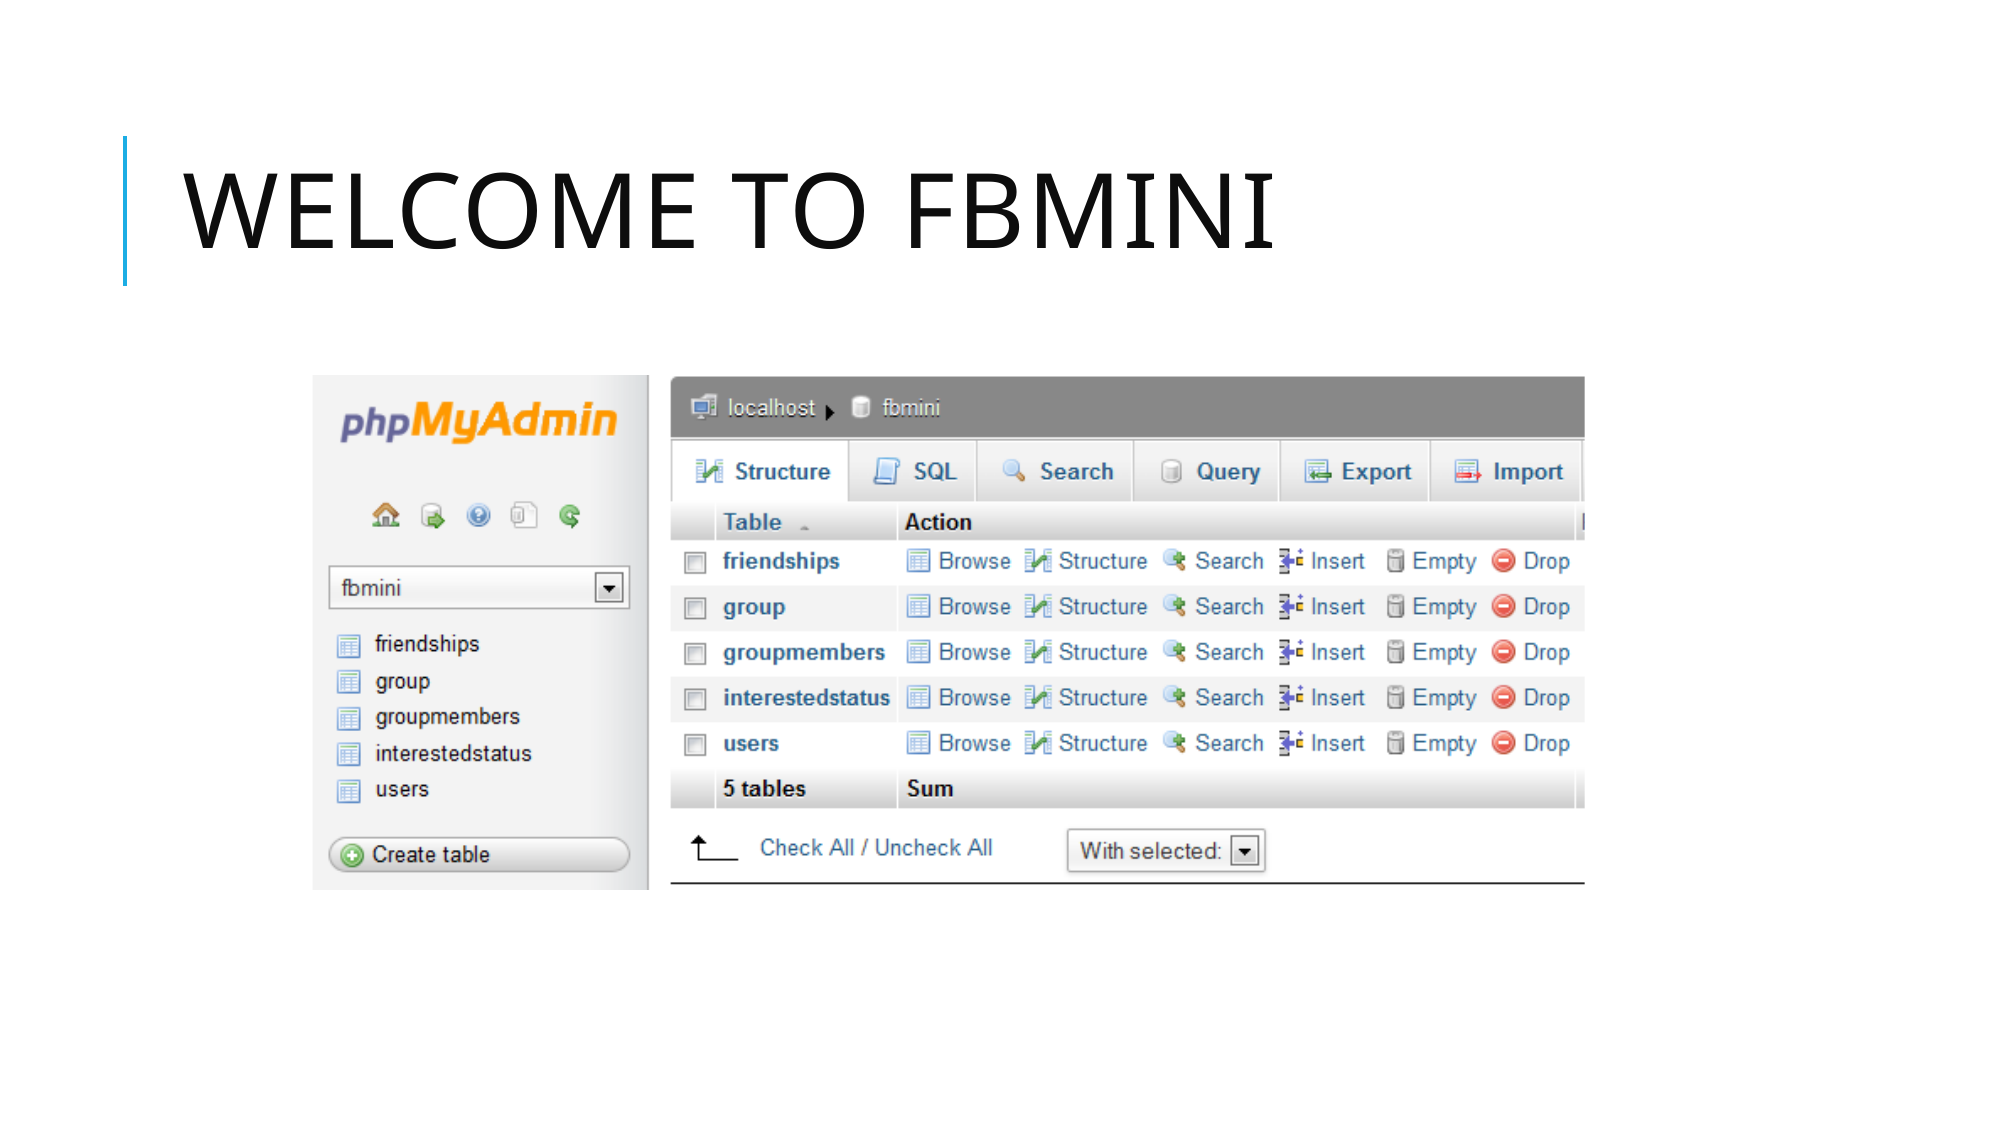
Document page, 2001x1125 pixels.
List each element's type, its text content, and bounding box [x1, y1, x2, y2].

picture [312, 374, 1585, 890]
title Welcome to FBmini [168, 96, 1763, 342]
